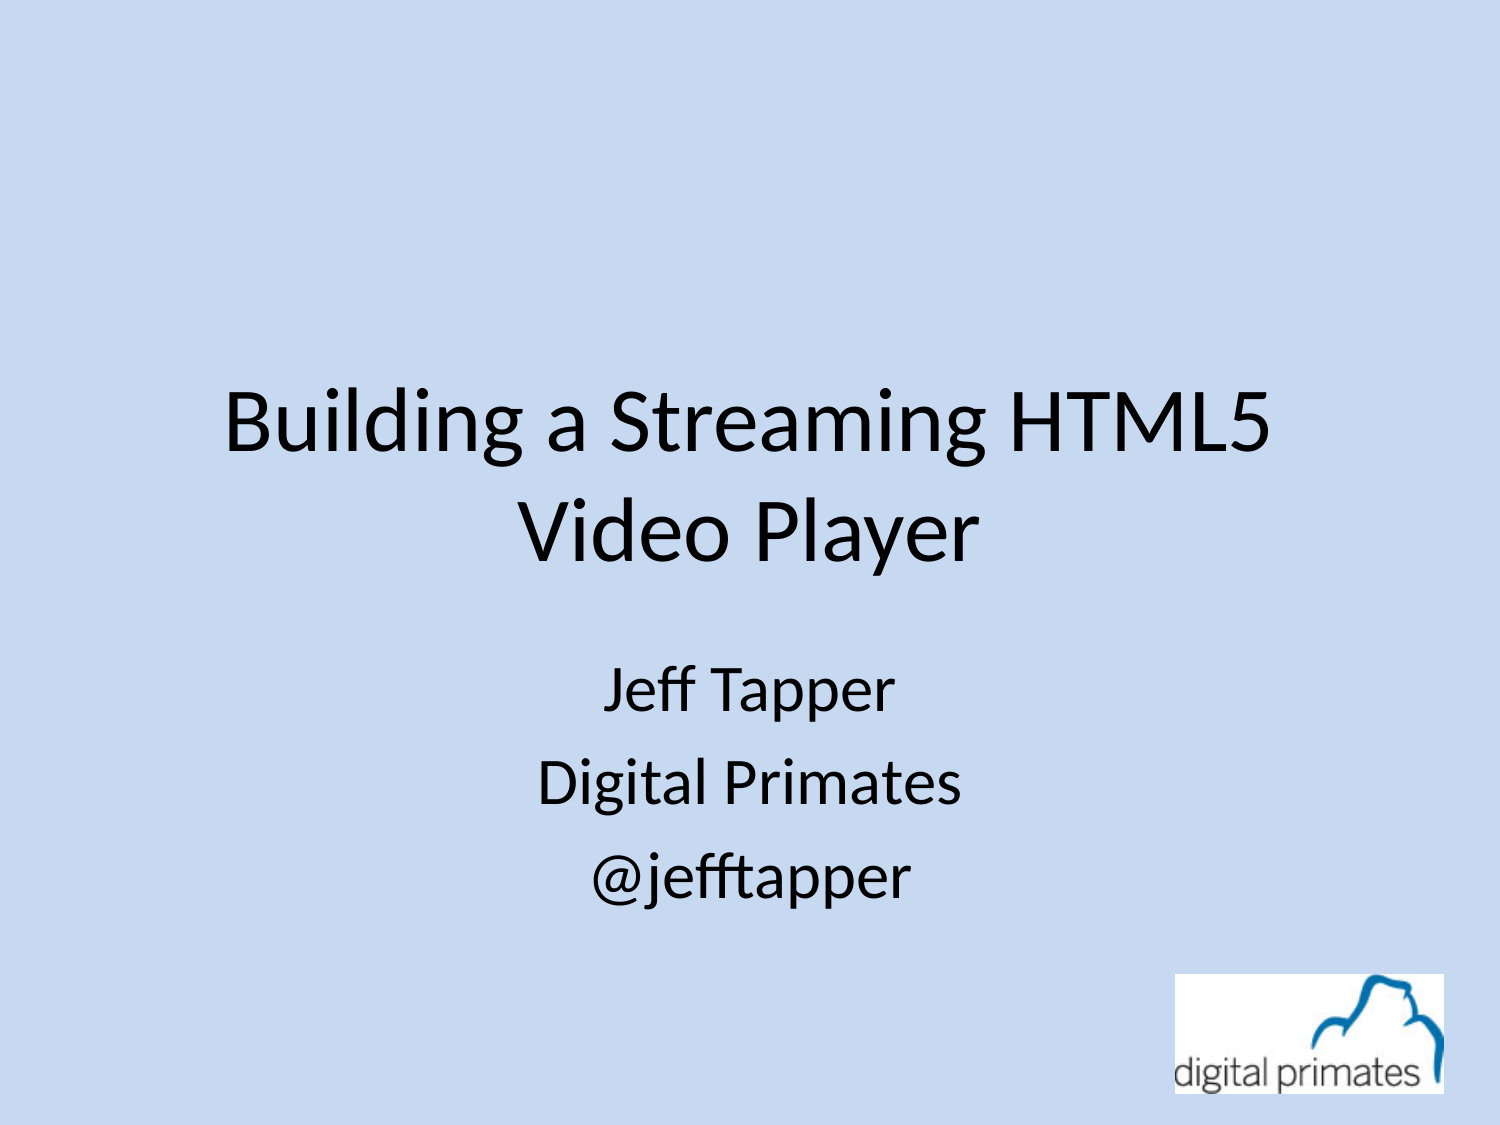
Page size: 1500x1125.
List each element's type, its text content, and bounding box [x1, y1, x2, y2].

subtitle Jeff Tapper Digital Primates @jefftapper [225, 637, 1275, 925]
picture [1175, 974, 1444, 1094]
title Building a Streaming HTML5 Video Player [112, 349, 1388, 591]
